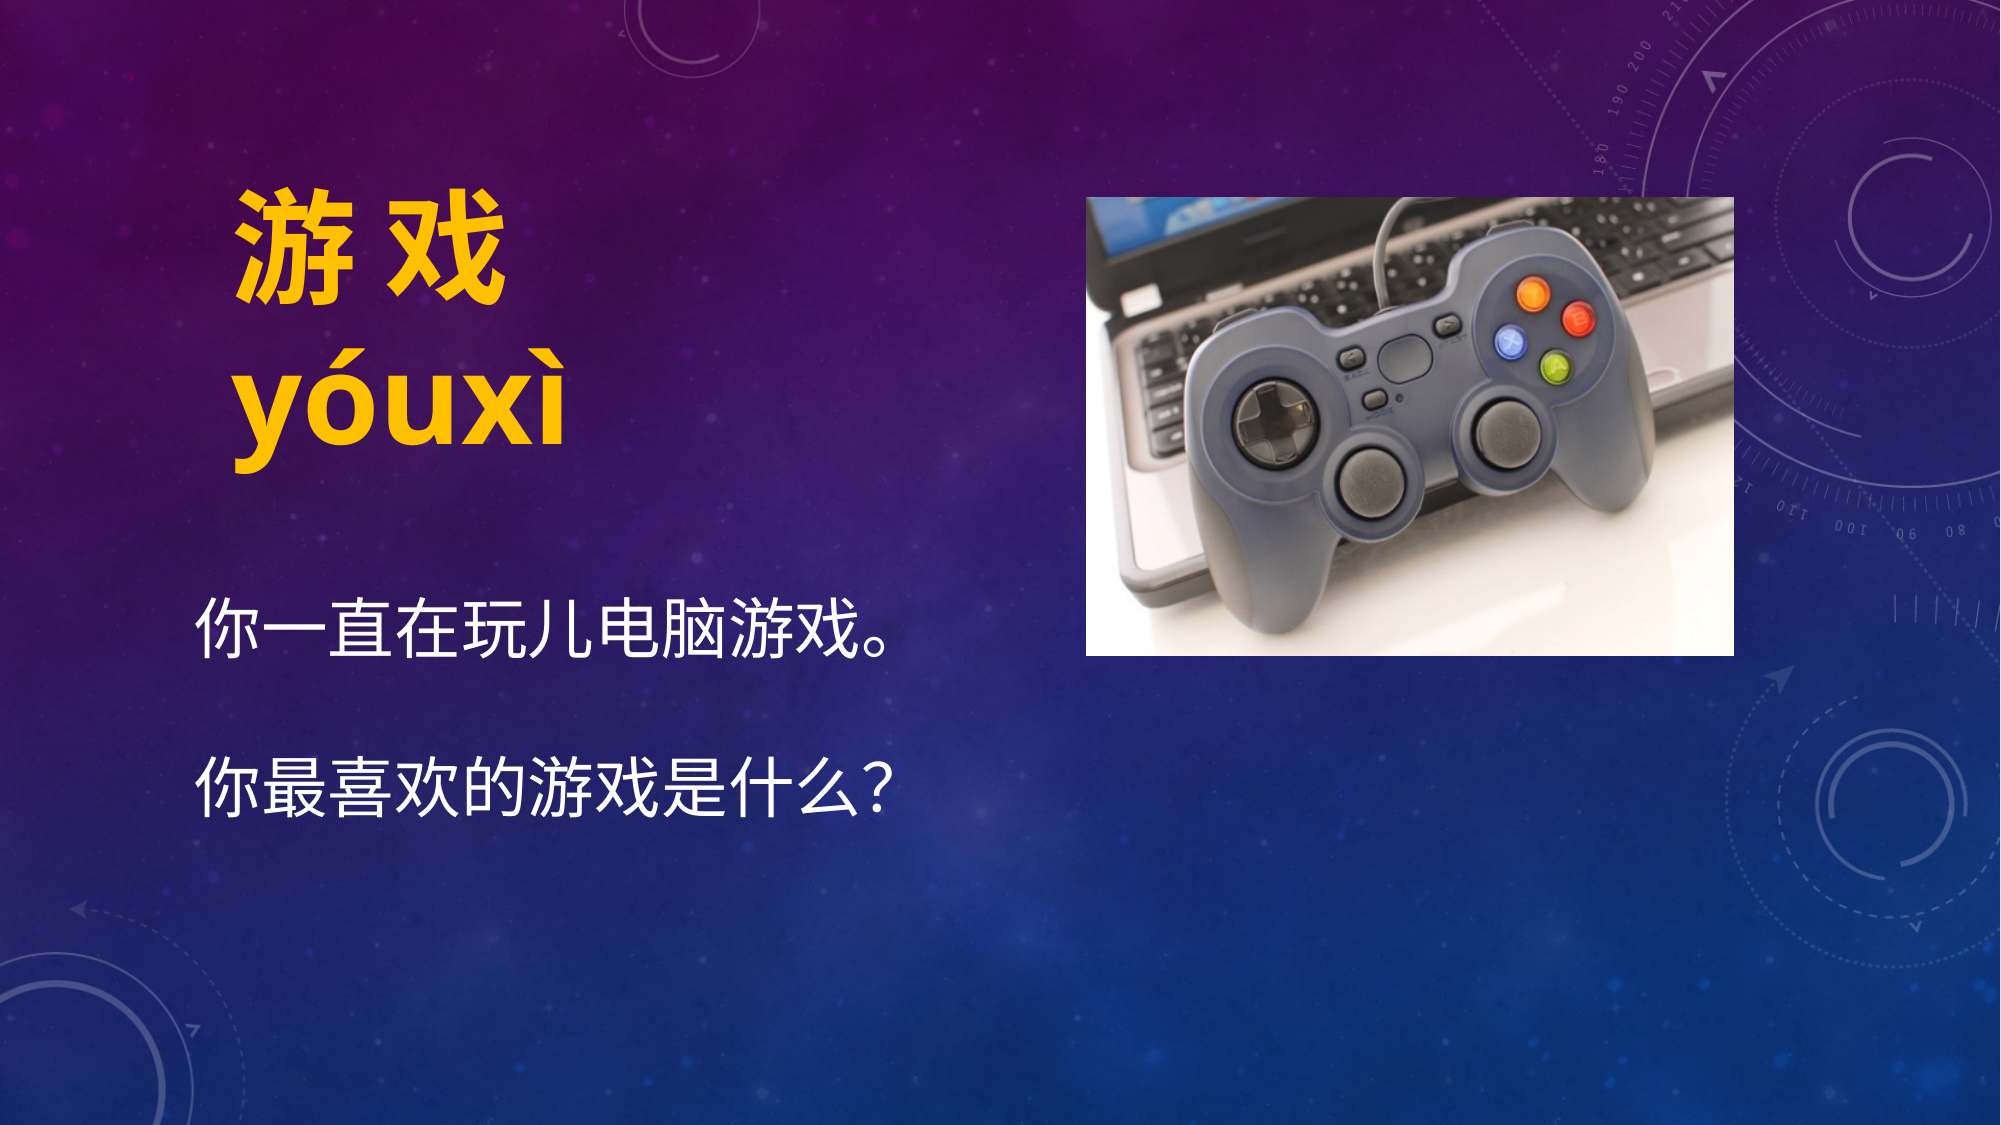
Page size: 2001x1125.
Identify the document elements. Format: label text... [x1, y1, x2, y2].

text_box 游 戏 yóuxì [216, 162, 763, 477]
text_box 你一直在玩儿电脑游戏。 你最喜欢的游戏是什么？ [179, 579, 1016, 834]
picture [0, 0, 2001, 1125]
